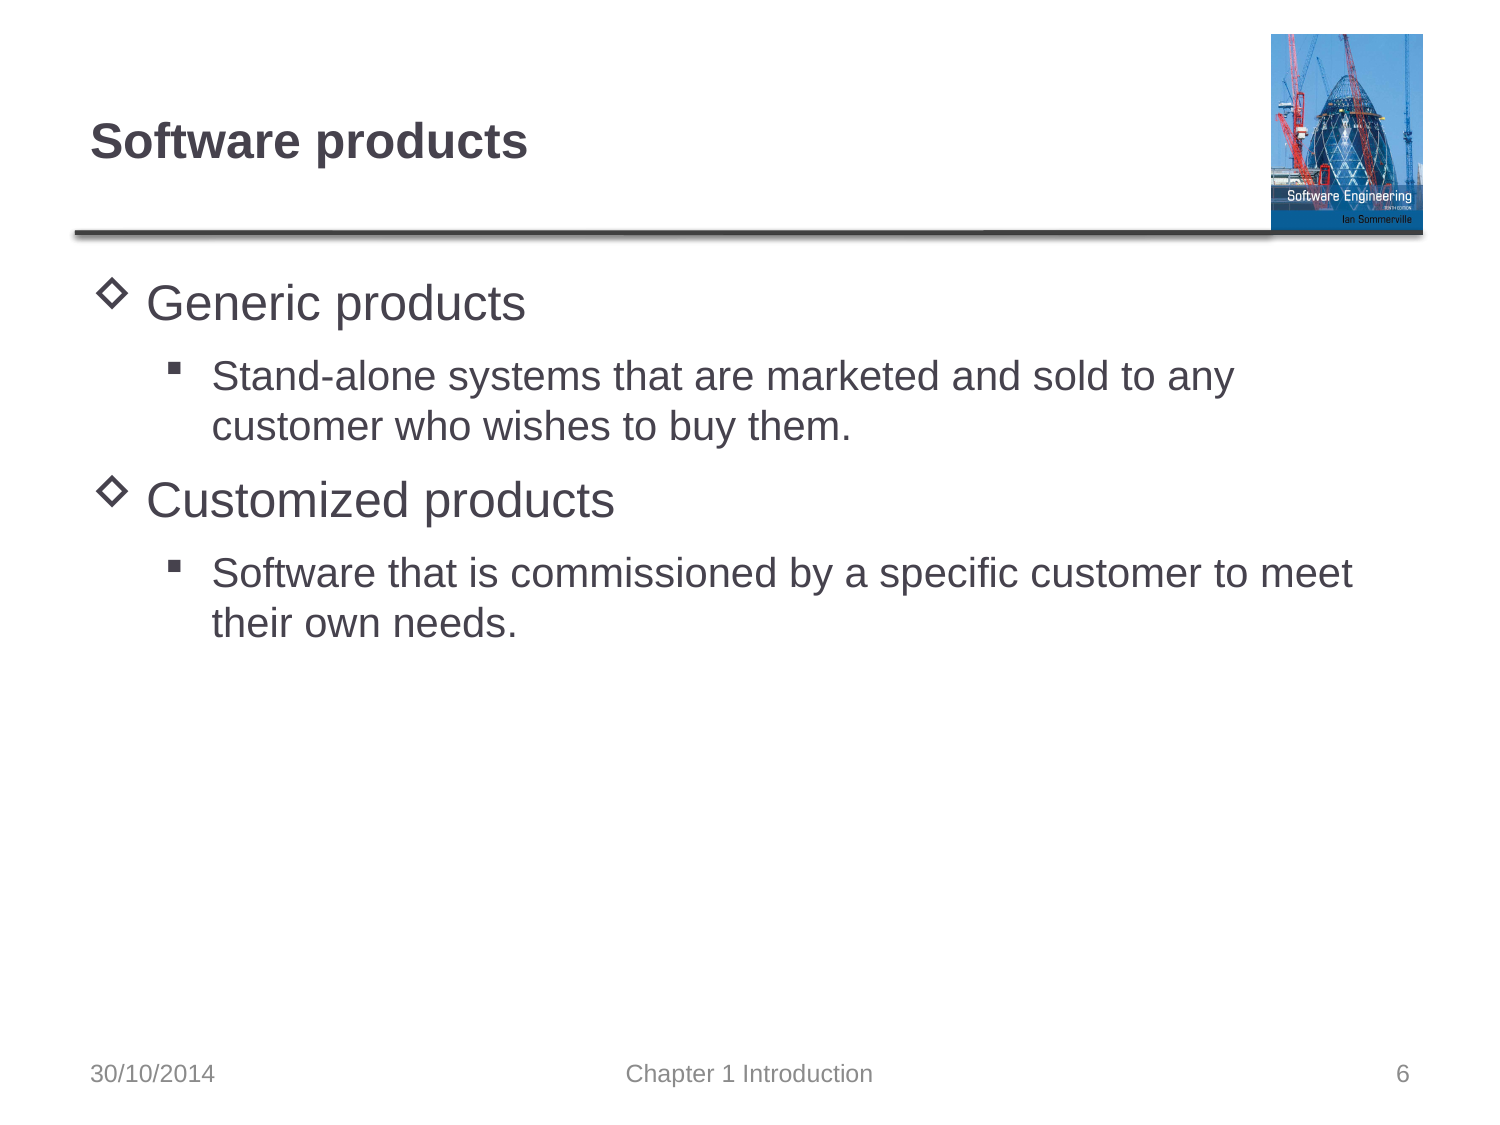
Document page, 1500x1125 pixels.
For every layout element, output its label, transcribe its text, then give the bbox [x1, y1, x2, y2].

list Generic products Stand-alone systems that are marketed and sold to any customer who wishes to buy them. Customized products Software that is commissioned by a specific customer to meet their own needs. [75, 262, 1425, 1005]
title Software products [74, 44, 1272, 233]
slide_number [75, 1042, 425, 1103]
slide_number 6 [1074, 1042, 1425, 1103]
picture [1271, 34, 1423, 230]
footer Chapter 1 Introduction [512, 1042, 988, 1103]
